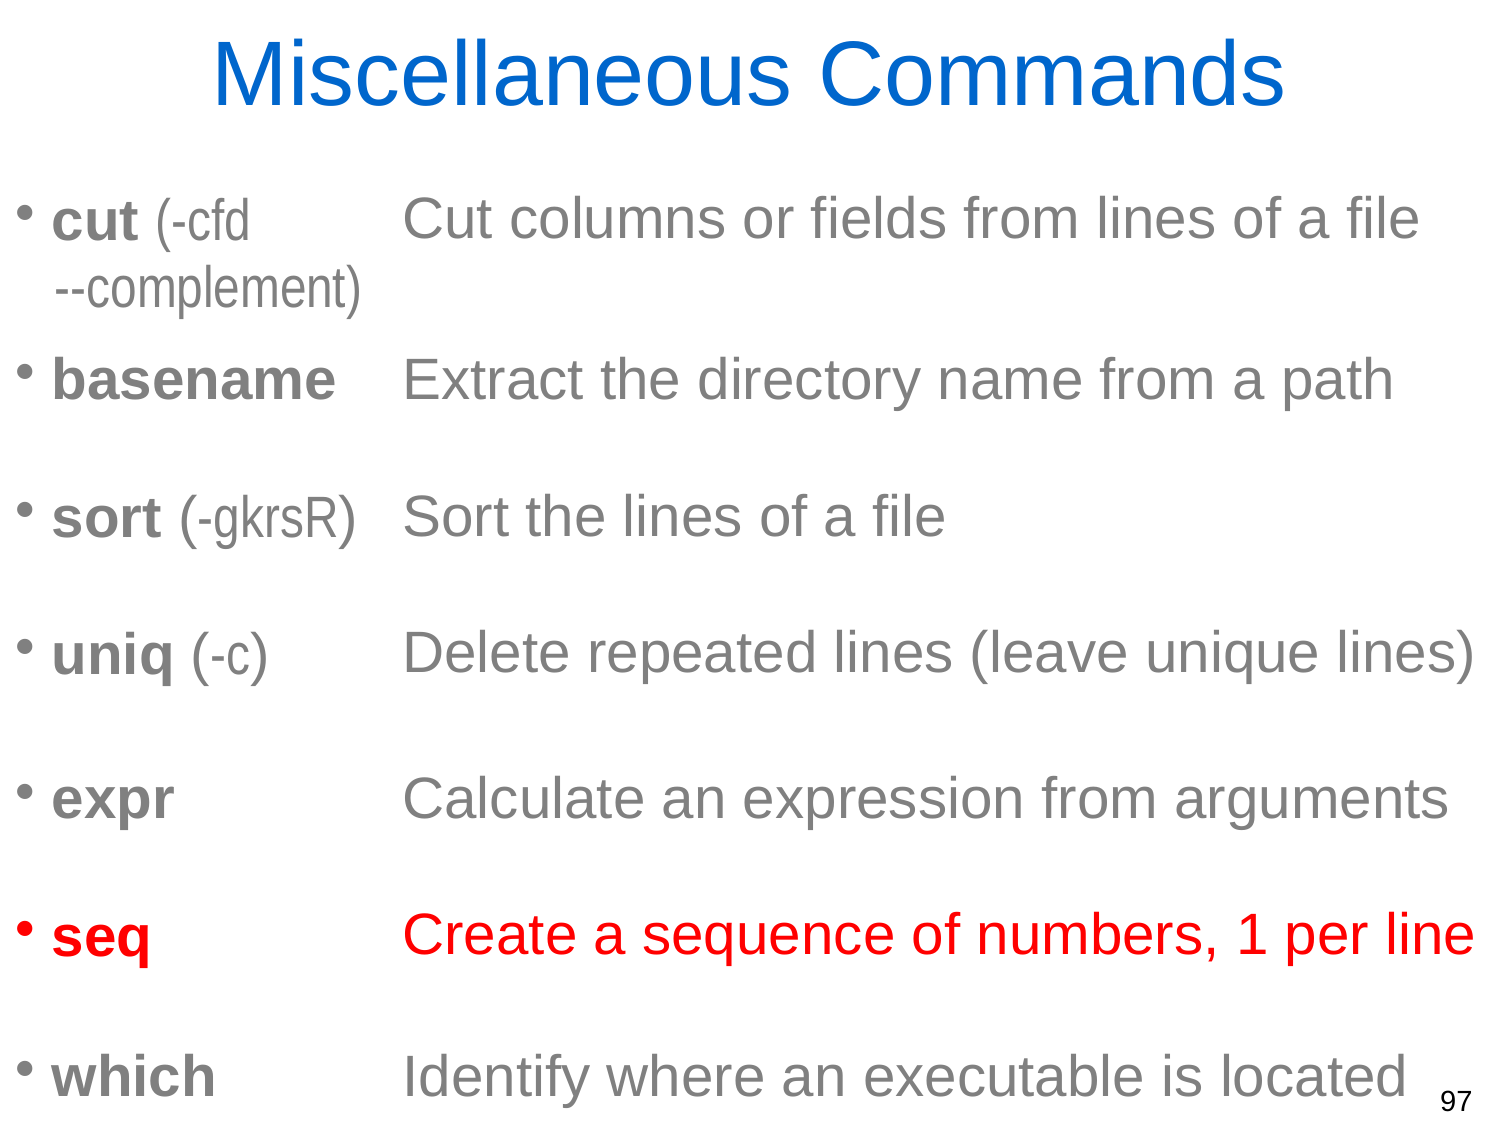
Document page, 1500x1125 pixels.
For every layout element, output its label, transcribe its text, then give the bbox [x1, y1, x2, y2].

table_cell Calculate an expression from arguments [387, 758, 1500, 895]
table_header Cut columns or fields from lines of a file [387, 179, 1500, 339]
table_header cut (-cfd --complement) [0, 179, 387, 339]
table_cell Identify where an executable is located [387, 1036, 1500, 1125]
title Miscellaneous Commands [74, 0, 1426, 138]
text_box 97 [1399, 1074, 1488, 1125]
table_cell Delete repeated lines (leave unique lines) [387, 612, 1500, 758]
table_cell expr [0, 758, 387, 895]
table_cell sort (-gkrsR) [0, 476, 387, 612]
table_cell which [0, 1036, 387, 1125]
table_cell uniq (-c) [0, 612, 387, 758]
table_cell basename [0, 339, 387, 476]
table_cell Extract the directory name from a path [387, 339, 1500, 476]
table_cell seq [0, 895, 387, 1036]
table_cell Create a sequence of numbers, 1 per line [387, 895, 1500, 1036]
table_cell Sort the lines of a file [387, 476, 1500, 612]
